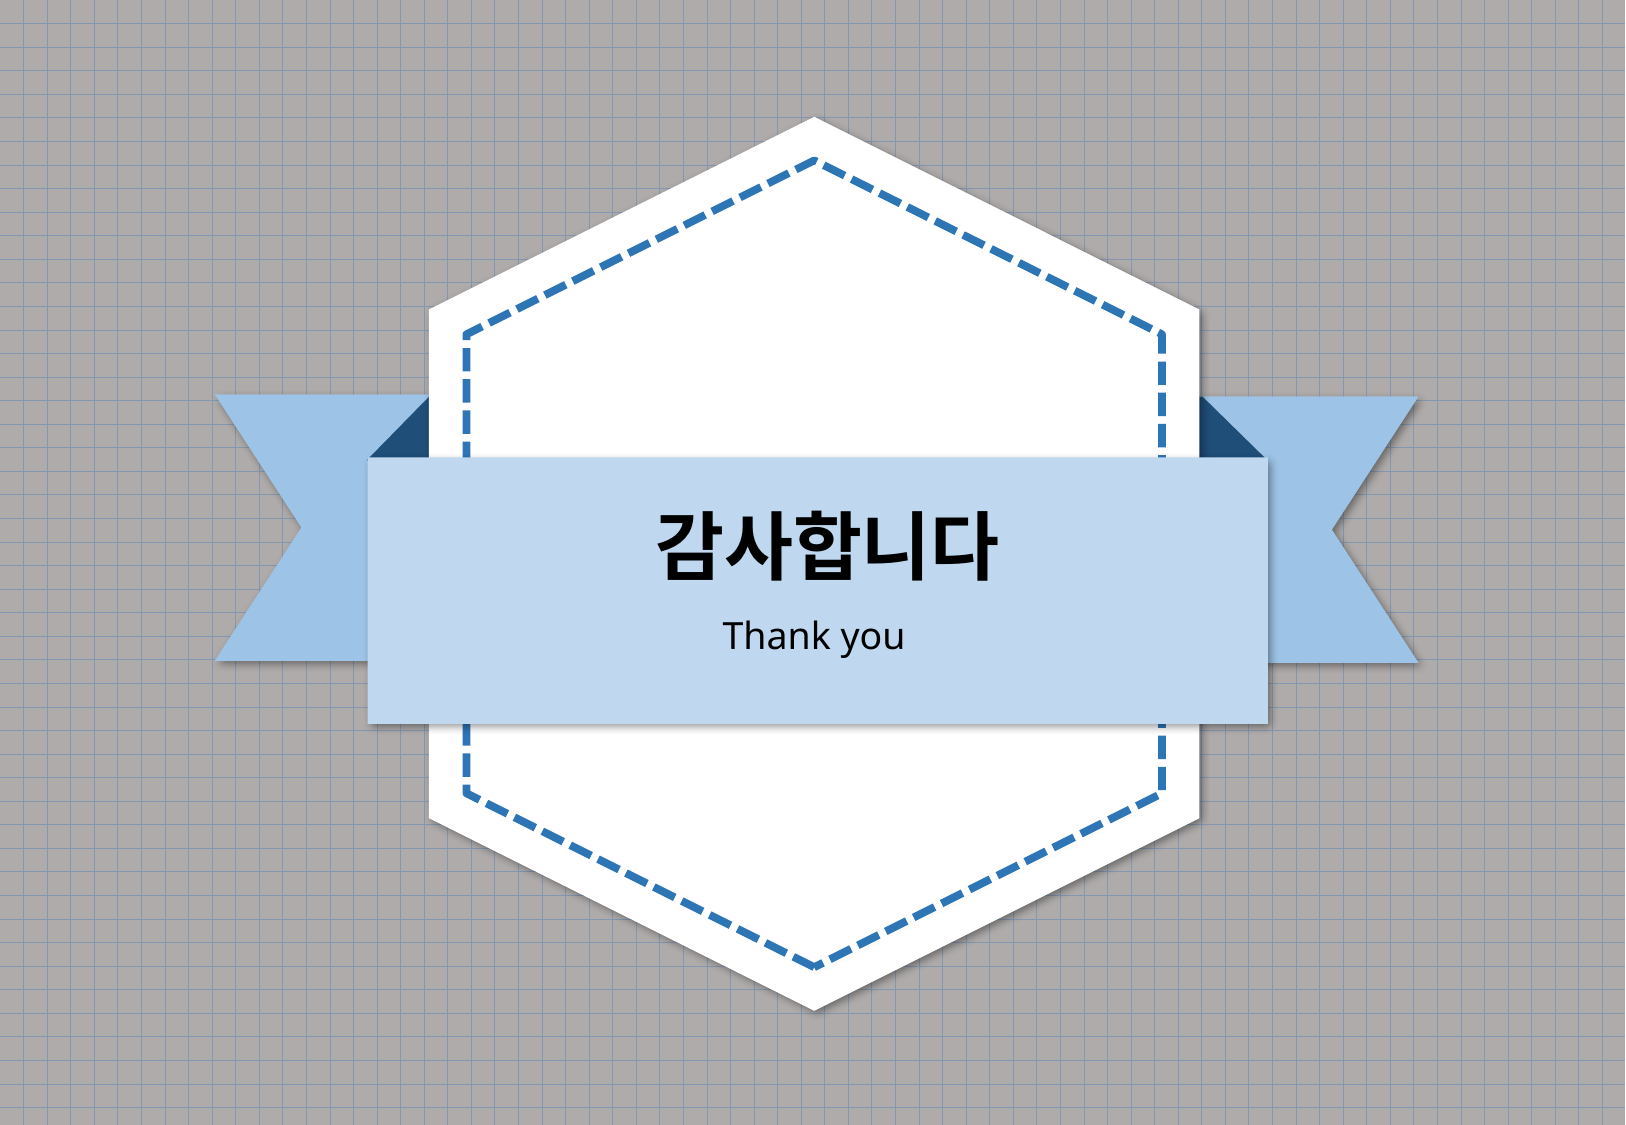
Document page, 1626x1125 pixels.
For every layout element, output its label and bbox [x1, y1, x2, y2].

text_box [427, 115, 1201, 455]
text_box [1211, 395, 1421, 664]
text_box [1211, 403, 1264, 455]
text_box [465, 735, 1163, 969]
text_box [465, 159, 1163, 455]
text_box [623, 491, 1033, 666]
text_box [366, 456, 1269, 725]
text_box [369, 398, 426, 456]
text_box [212, 393, 426, 662]
text_box [427, 735, 1201, 1012]
